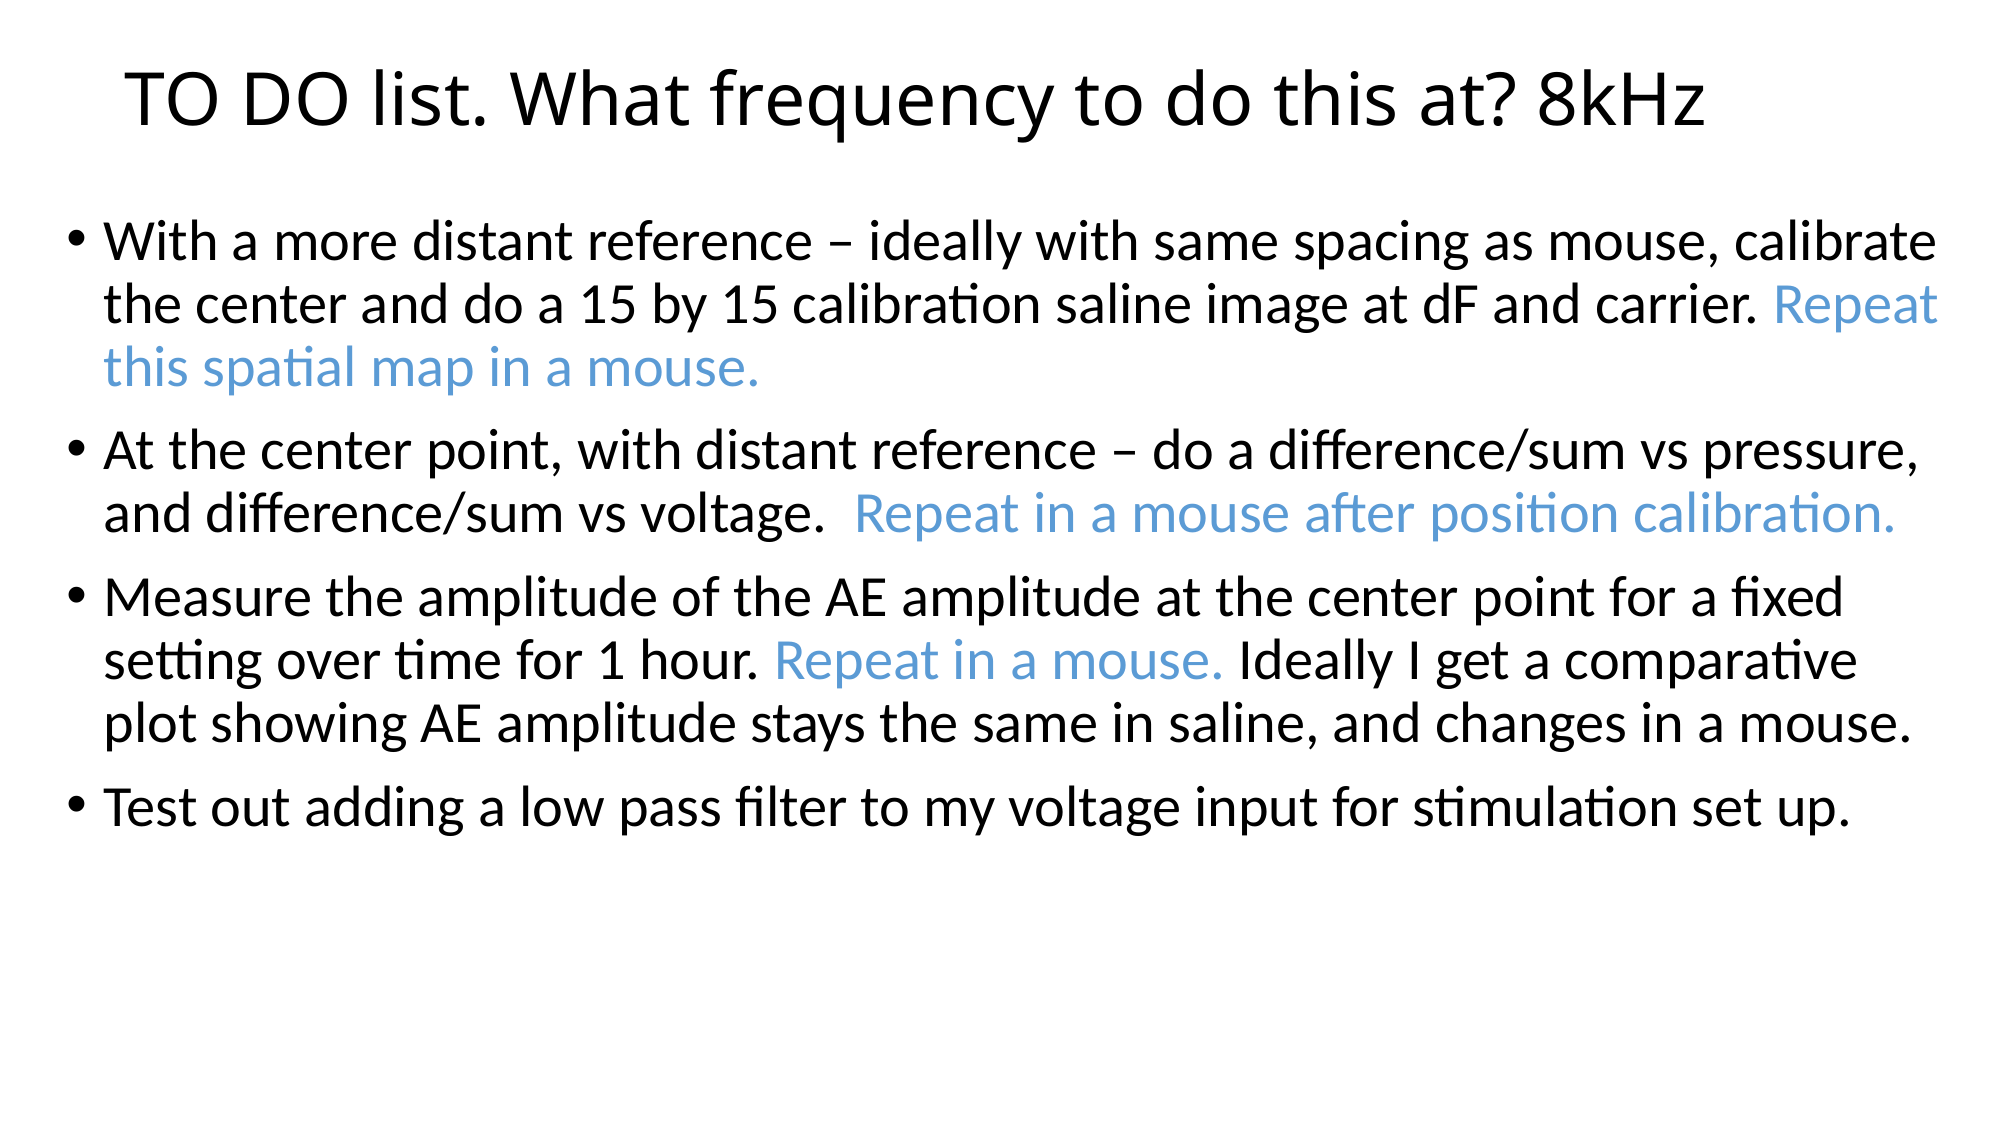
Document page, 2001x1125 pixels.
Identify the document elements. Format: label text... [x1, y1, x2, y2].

list With a more distant reference – ideally with same spacing as mouse, calibrate the center and do a 15 by 15 calibration saline image at dF and carrier. Repeat this spatial map in a mouse. At the center point, with distant reference – do a difference/sum vs pressure, and difference/sum vs voltage. Repeat in a mouse after position calibration. Measure the amplitude of the AE amplitude at the center point for a fixed setting over time for 1 hour. Repeat in a mouse. Ideally I get a comparative plot showing AE amplitude stays the same in saline, and changes in a mouse. Test out adding a low pass filter to my voltage input for stimulation set up. [51, 202, 1964, 1066]
title TO DO list. What frequency to do this at? 8kHz [109, 30, 1835, 173]
